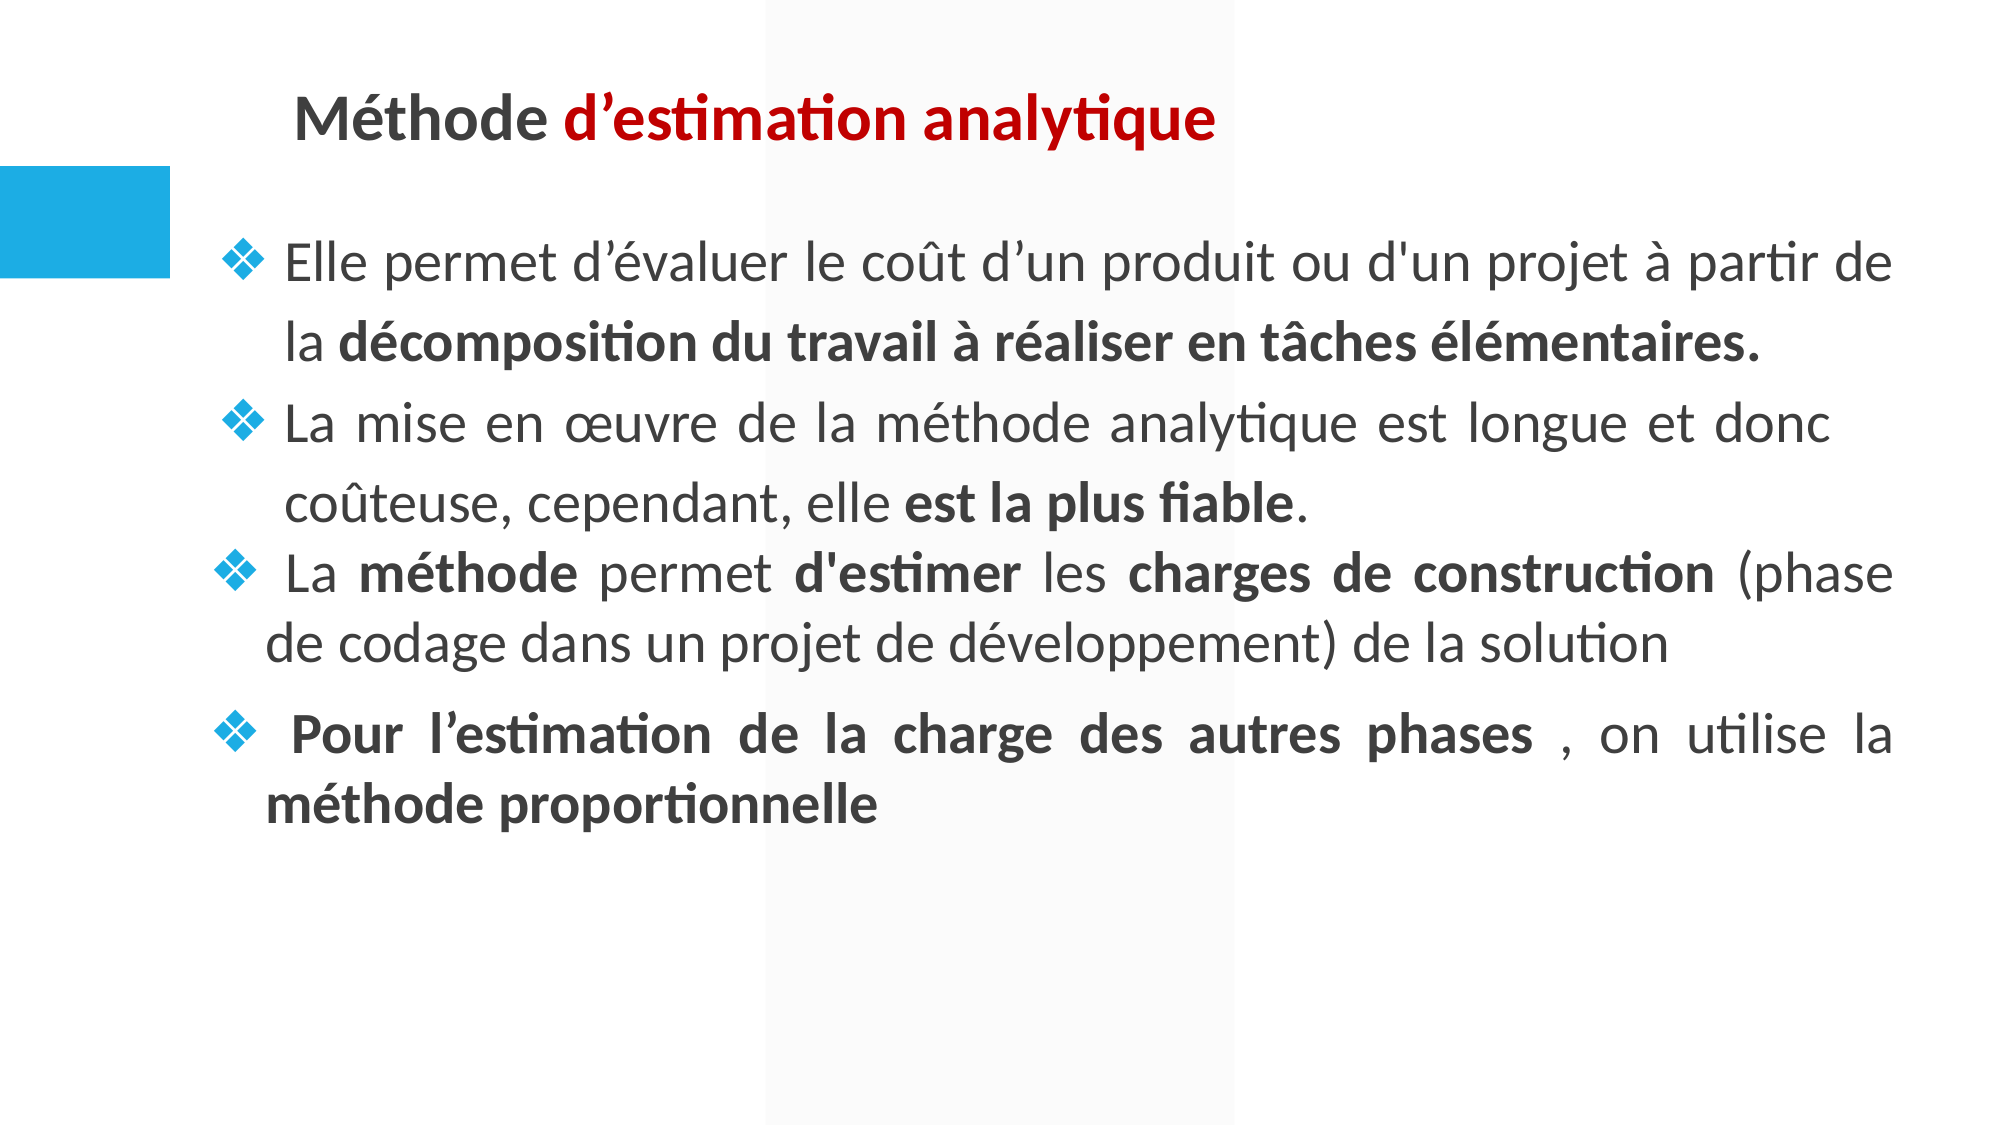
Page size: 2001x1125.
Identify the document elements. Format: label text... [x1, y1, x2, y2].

title Méthode d’estimation analytique [278, 66, 1875, 204]
list Elle permet d’évaluer le coût d’un produit ou d'un projet à partir de la décomposition du travail à réaliser en tâches élémentaires. La mise en œuvre de la méthode analytique est longue et donc coûteuse, cependant, elle est la plus fiable. La méthode permet d'estimer les charges de construction (phase de codage dans un projet de développement) de la solution Pour l’estimation de la charge des autres phases , on utilise la méthode proportionnelle [194, 204, 1910, 1012]
